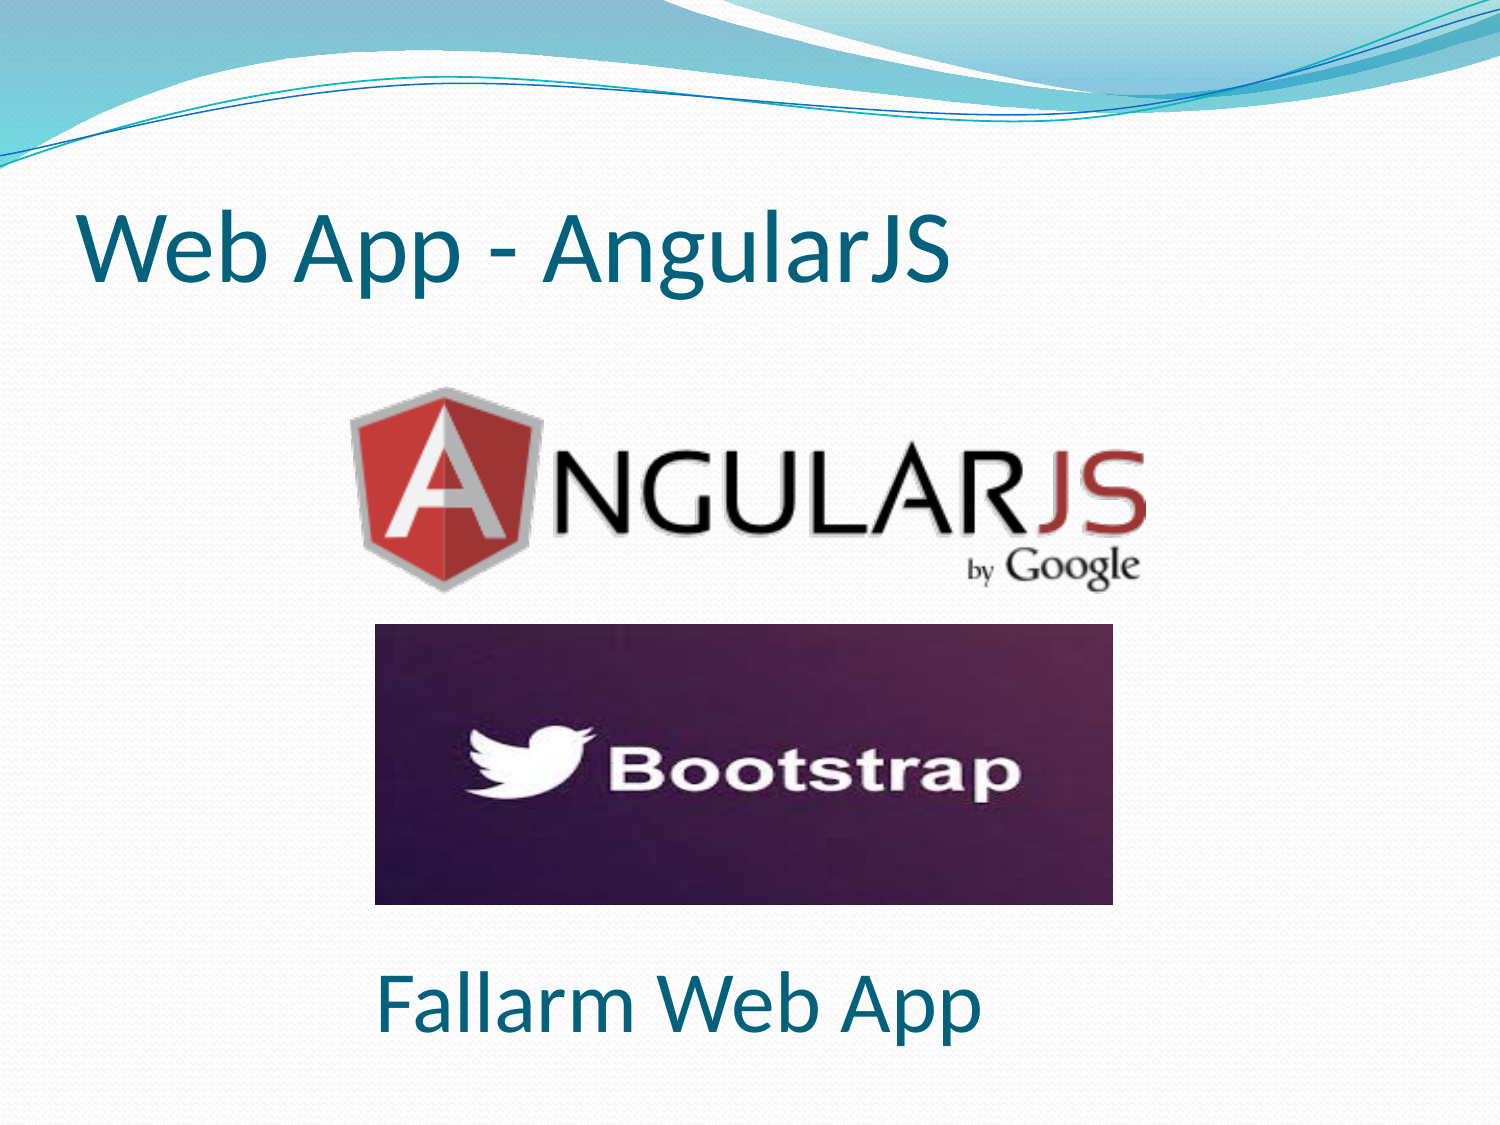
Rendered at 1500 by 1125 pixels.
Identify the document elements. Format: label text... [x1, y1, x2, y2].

title Web App - AngularJS [75, 115, 1425, 303]
picture [349, 387, 1146, 595]
picture [374, 624, 1113, 906]
text_box Fallarm Web App [374, 937, 1125, 1050]
